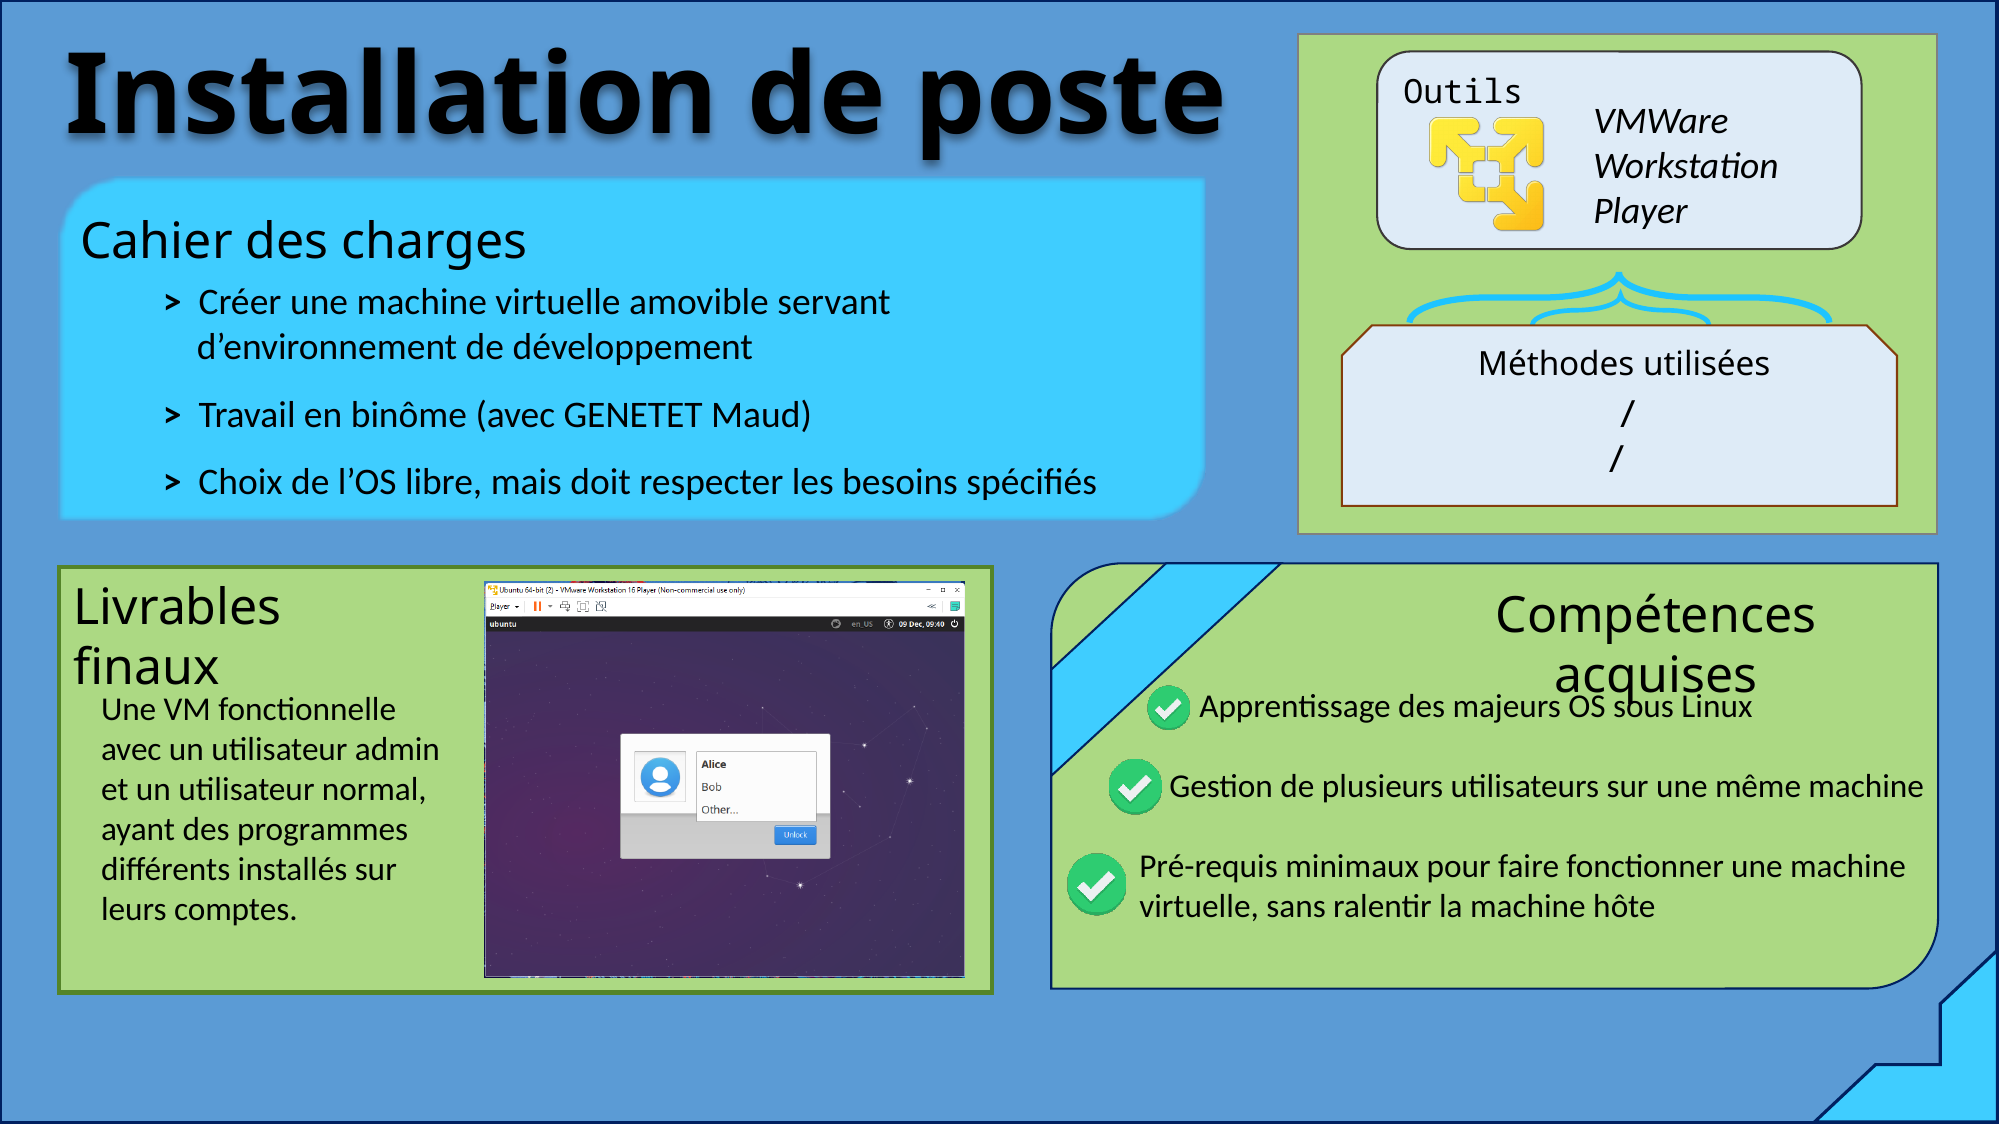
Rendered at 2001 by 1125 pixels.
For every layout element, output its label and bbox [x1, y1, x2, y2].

picture [1061, 847, 1132, 918]
picture [1143, 681, 1194, 732]
picture [484, 581, 965, 978]
picture [1103, 753, 1167, 817]
picture [1429, 117, 1545, 232]
